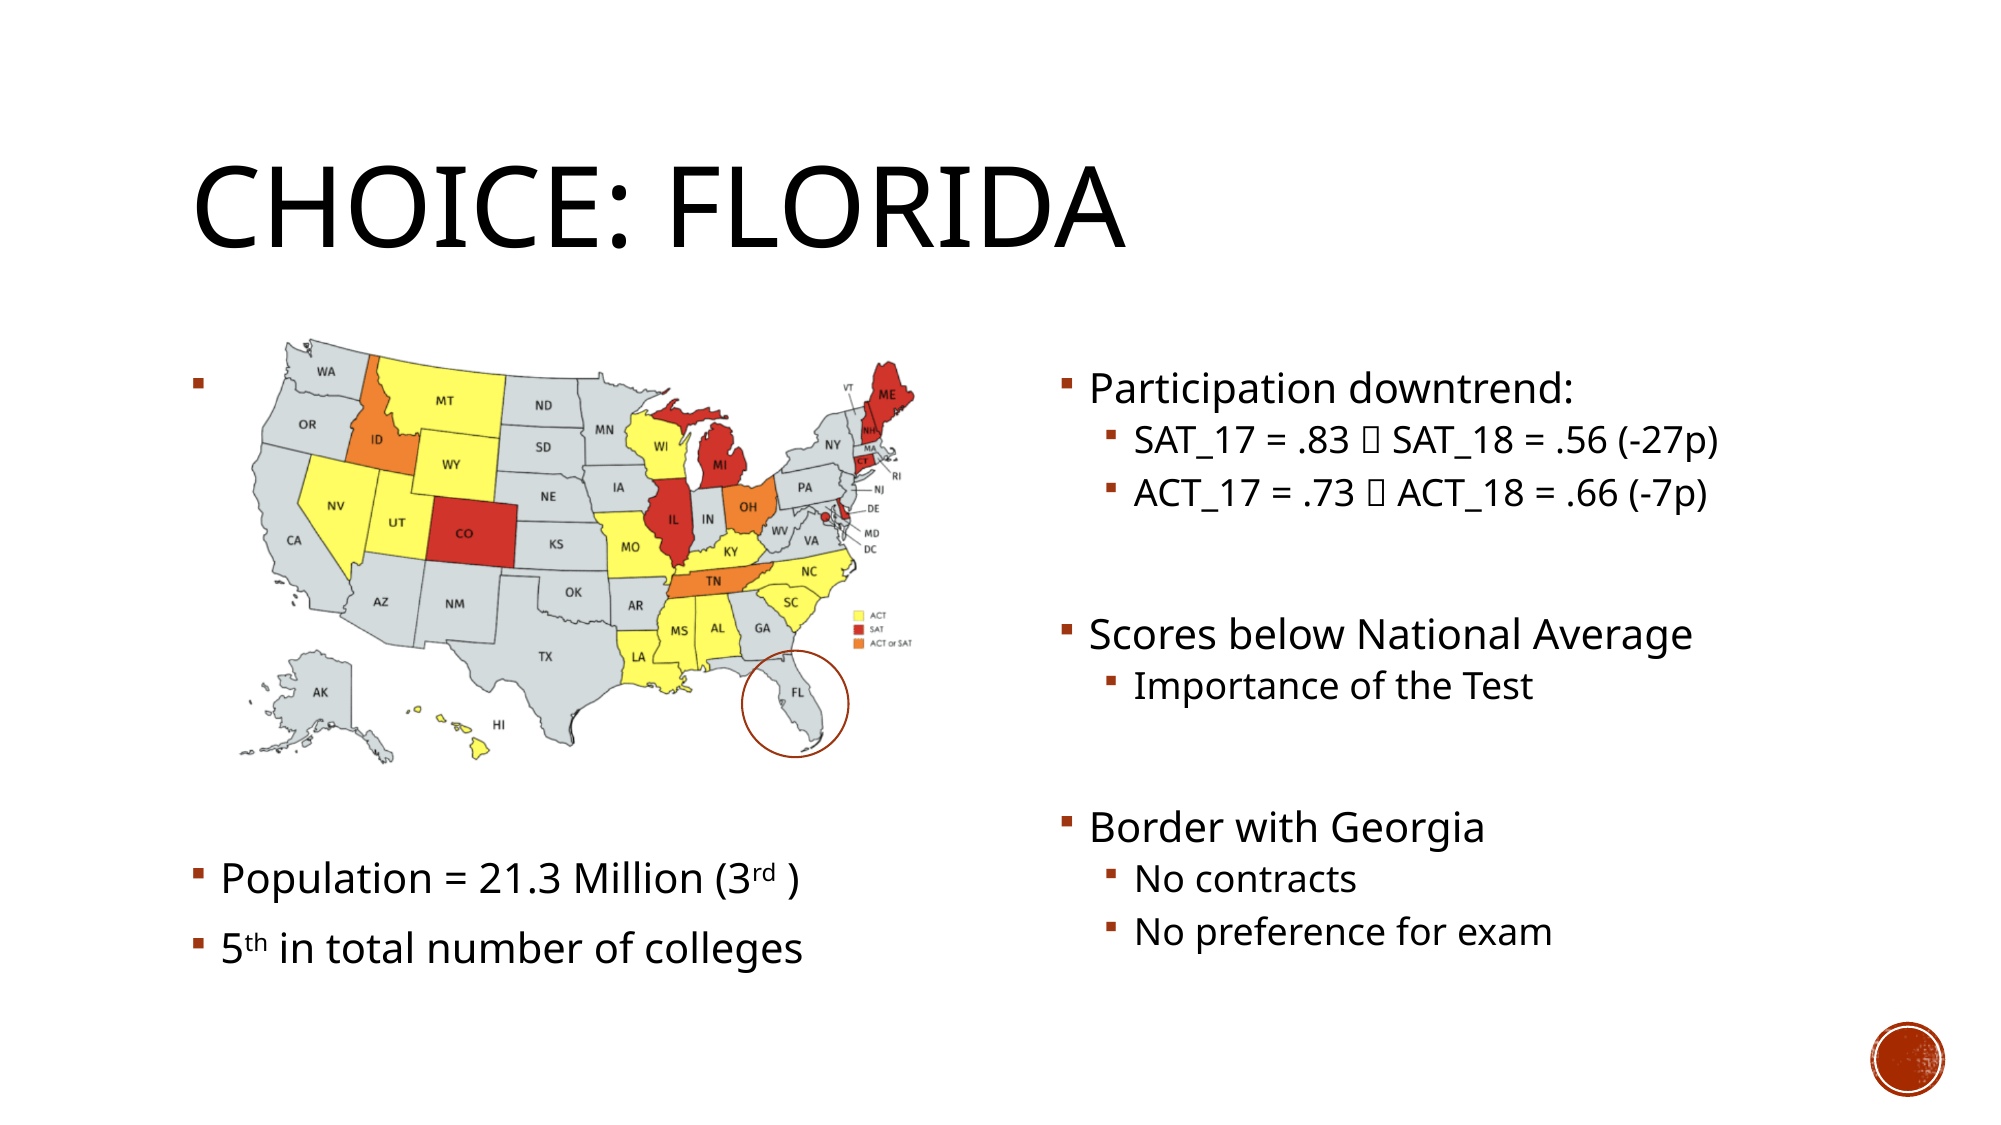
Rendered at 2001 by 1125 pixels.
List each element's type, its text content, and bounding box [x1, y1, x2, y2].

list Population = 21.3 Million (3rd ) 5th in total number of colleges [175, 360, 956, 1013]
list Participation downtrend: SAT_17 = .83  SAT_18 = .56 (-27p) ACT_17 = .73  ACT_18 = .66 (-7p) Scores below National Average Importance of the Test Border with Georgia No contracts No preference for exam [1043, 360, 1824, 1013]
picture [205, 282, 950, 802]
title CHOICE: Florida [175, 79, 1826, 344]
